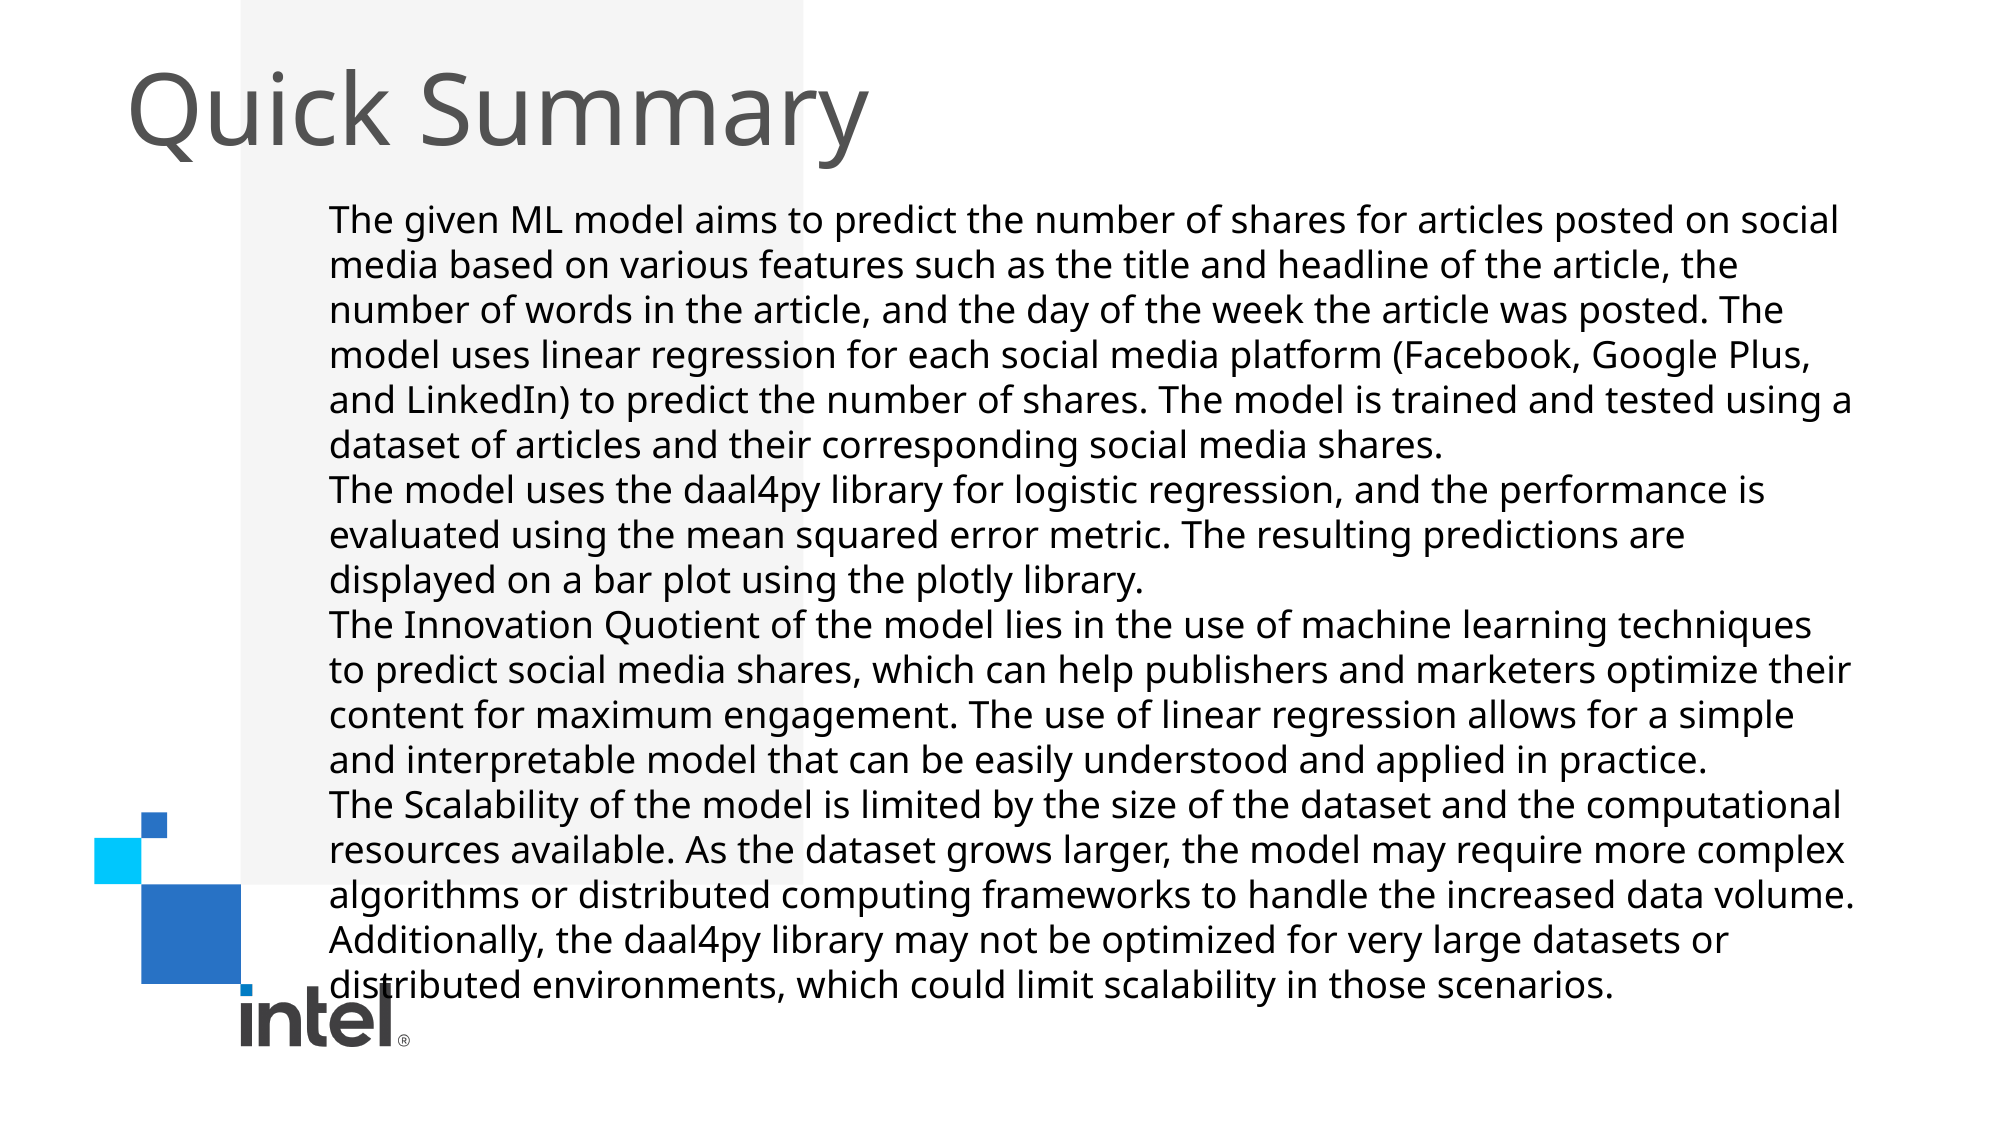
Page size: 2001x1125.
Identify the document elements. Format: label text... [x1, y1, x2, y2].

title Quick Summary [124, 23, 1926, 204]
picture [240, 983, 314, 1047]
text_box The given ML model aims to predict the number of shares for articles posted on social media based on various features such as the title and headline of the article, the number of words in the article, and the day of the week the article was posted. The model uses linear regression for each social media platform (Facebook, Google Plus, and LinkedIn) to predict the number of shares. The model is trained and tested using a dataset of articles and their corresponding social media shares. The model uses the daal4py library for logistic regression, and the performance is evaluated using the mean squared error metric. The resulting predictions are displayed on a bar plot using the plotly library. The Innovation Quotient of the model lies in the use of machine learning techniques to predict social media shares, which can help publishers and marketers optimize their content for maximum engagement. The use of linear regression allows for a simple and interpretable model that can be easily understood and applied in practice. The Scalability of the model is limited by the size of the dataset and the computational resources available. As the dataset grows larger, the model may require more complex algorithms or distributed computing frameworks to handle the increased data volume. Additionally, the daal4py library may not be optimized for very large datasets or distributed environments, which could limit scalability in those scenarios. [314, 188, 1875, 1059]
